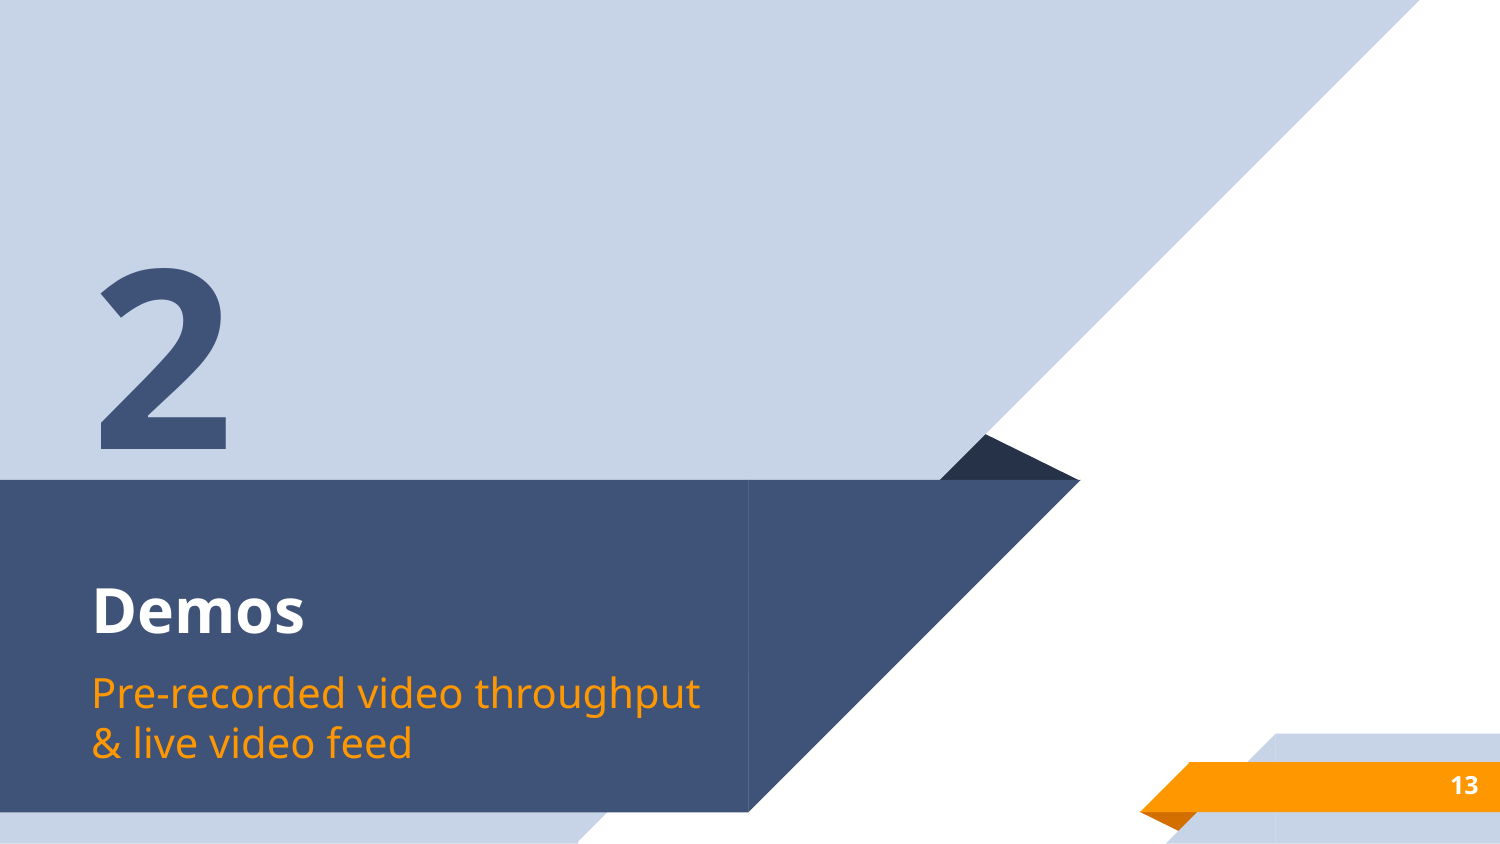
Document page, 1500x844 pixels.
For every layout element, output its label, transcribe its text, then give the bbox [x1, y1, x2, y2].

title Demos [76, 470, 833, 662]
slide_number 13 [1249, 760, 1494, 813]
text_box 2 [76, 0, 434, 515]
subtitle Pre-recorded video throughput & live video feed [76, 652, 748, 781]
